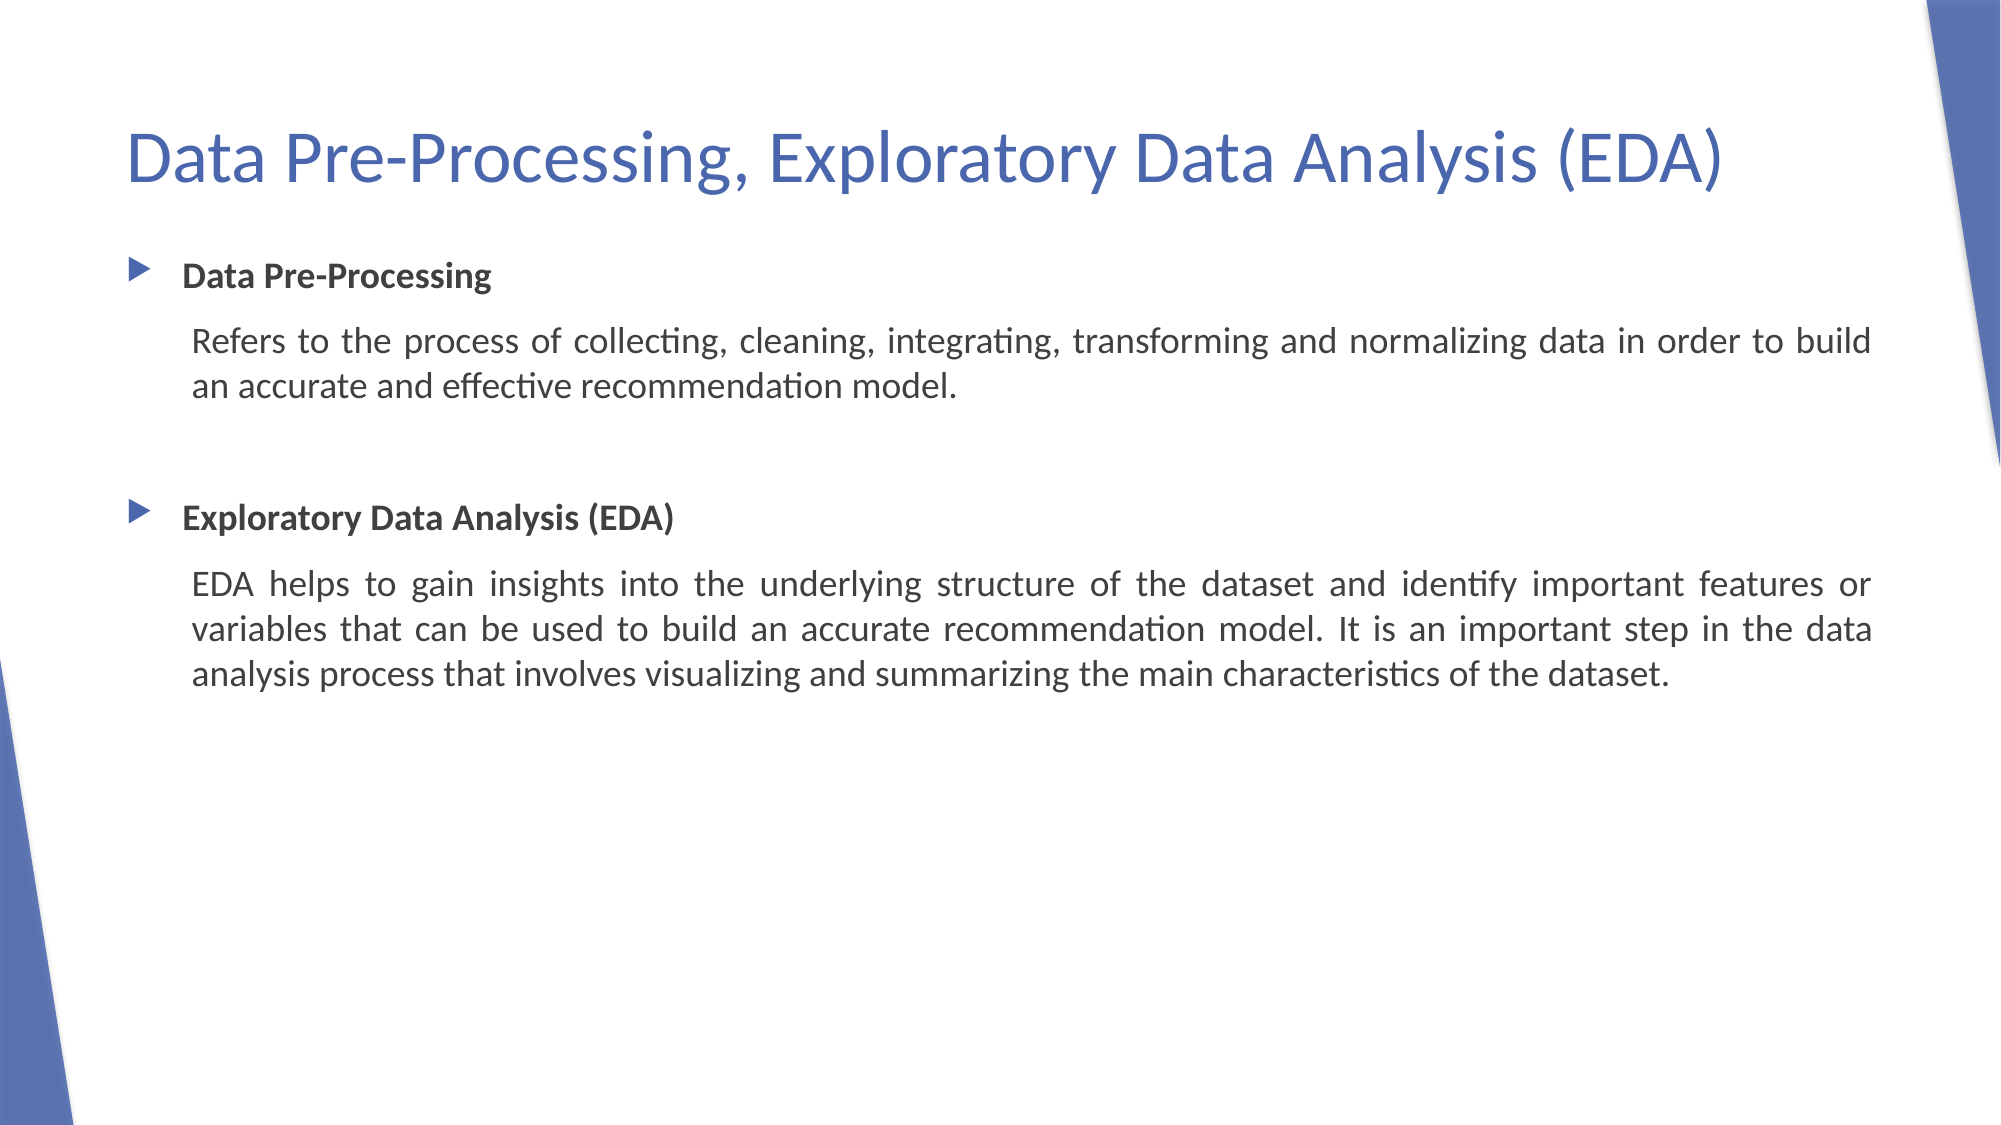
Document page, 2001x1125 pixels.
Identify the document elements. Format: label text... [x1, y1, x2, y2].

title Data Pre-Processing, Exploratory Data Analysis (EDA) [111, 99, 1889, 209]
list Data Pre-Processing Refers to the process of collecting, cleaning, integrating, transforming and normalizing data in order to build an accurate and effective recommendation model. Exploratory Data Analysis (EDA) EDA helps to gain insights into the underlying structure of the dataset and identify important features or variables that can be used to build an accurate recommendation model. It is an important step in the data analysis process that involves visualizing and summarizing the main characteristics of the dataset. [111, 243, 1889, 1041]
